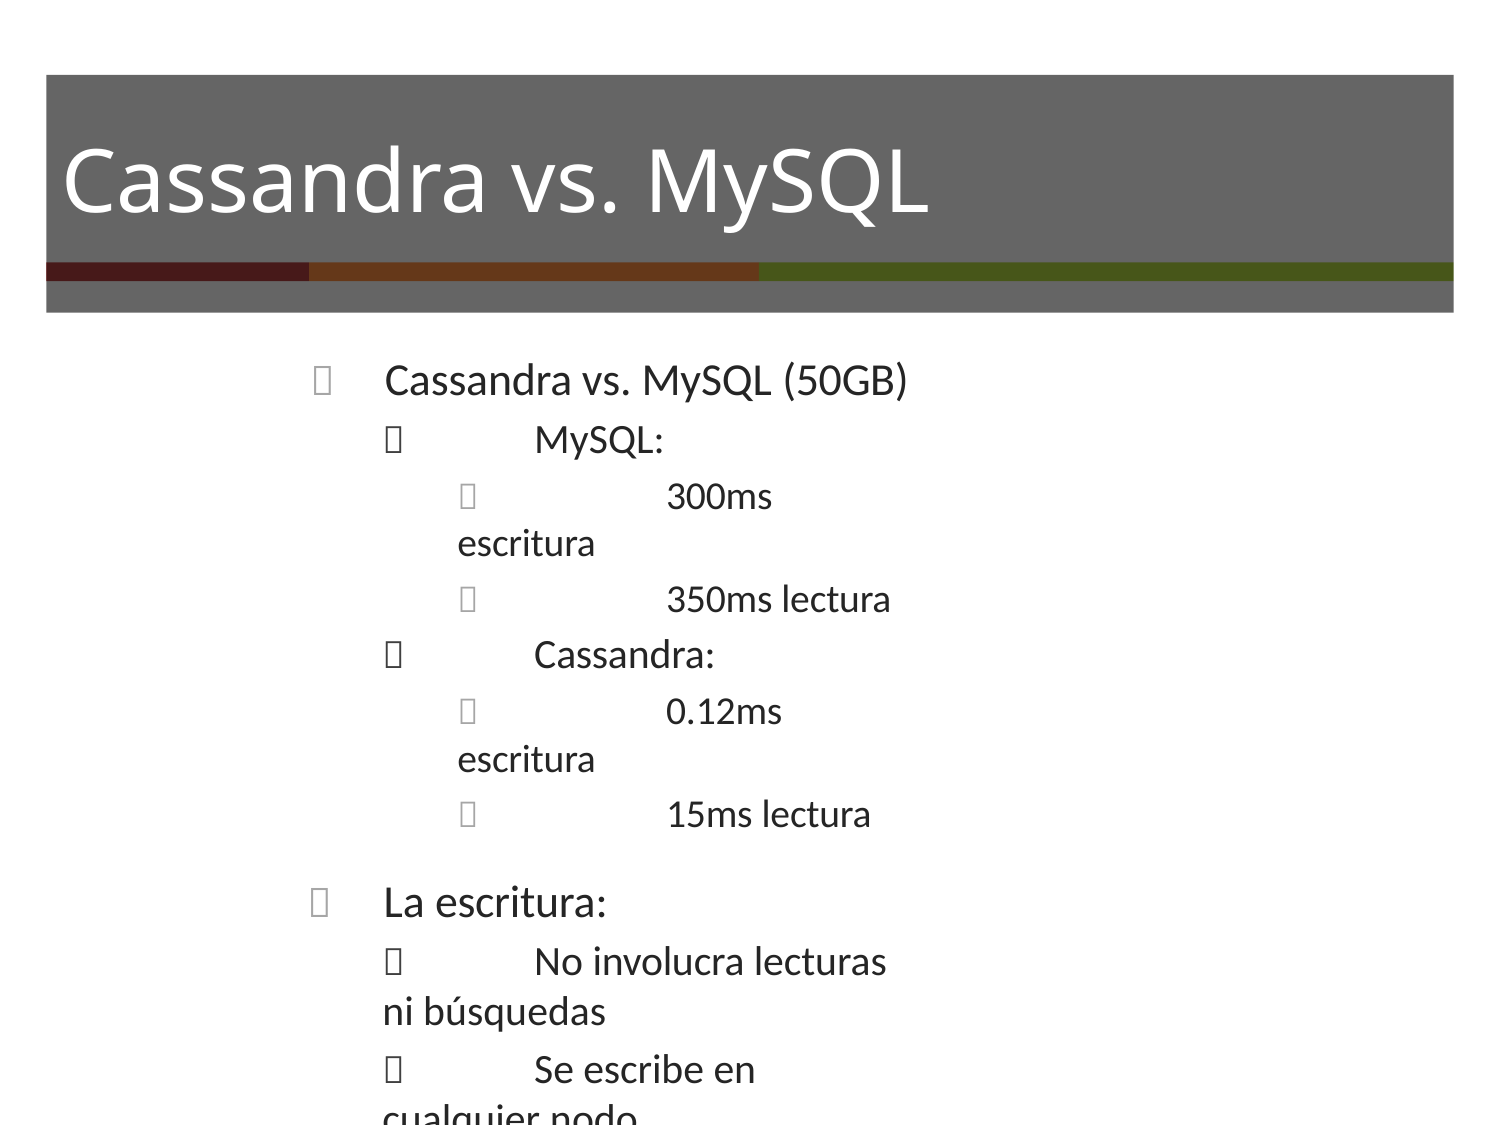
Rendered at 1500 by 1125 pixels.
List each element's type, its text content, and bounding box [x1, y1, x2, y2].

text_box  Cassandra vs. MySQL (50GB)  MySQL:  300ms escritura  350ms lectura  Cassandra:  0.12ms escritura  15ms lectura  La escritura:  No involucra lecturas ni búsquedas  Se escribe en cualquier nodo [305, 338, 1049, 1125]
title Cassandra vs. MySQL [46, 74, 1454, 313]
